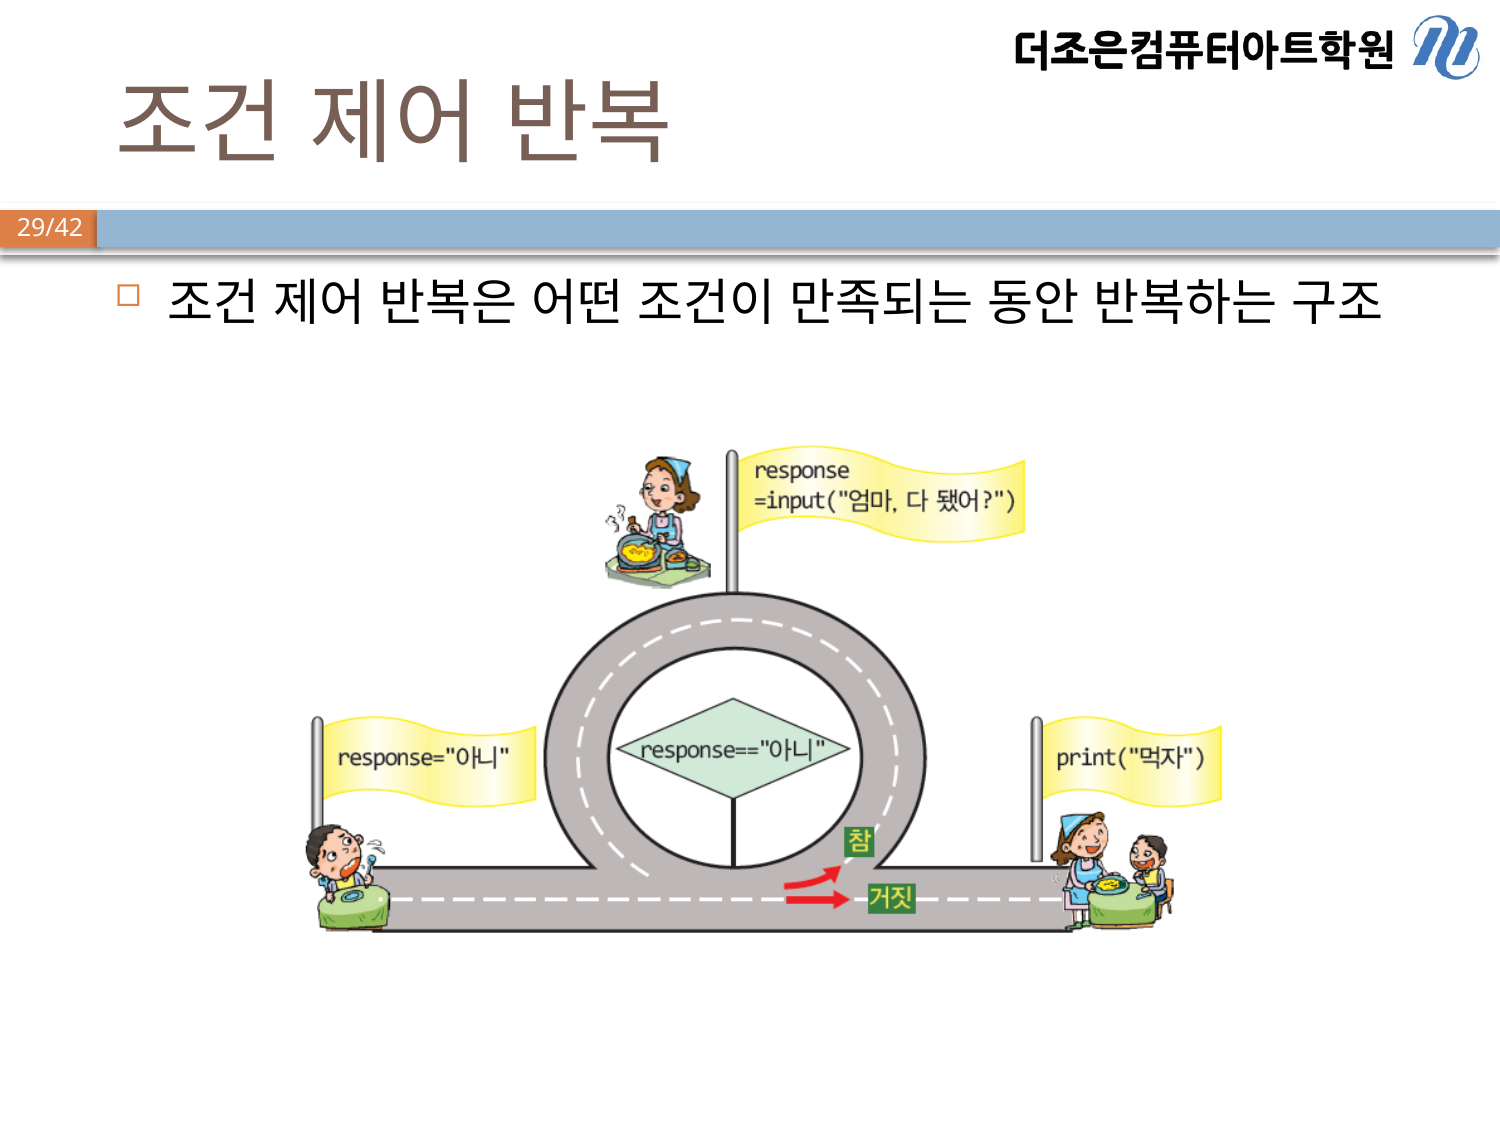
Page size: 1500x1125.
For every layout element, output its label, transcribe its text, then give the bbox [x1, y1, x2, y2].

list 조건 제어 반복은 어떤 조건이 만족되는 동안 반복하는 구조 [100, 262, 1438, 1076]
picture [272, 429, 1243, 953]
picture [993, 6, 1500, 87]
title 조건 제어 반복 [100, 37, 1438, 200]
